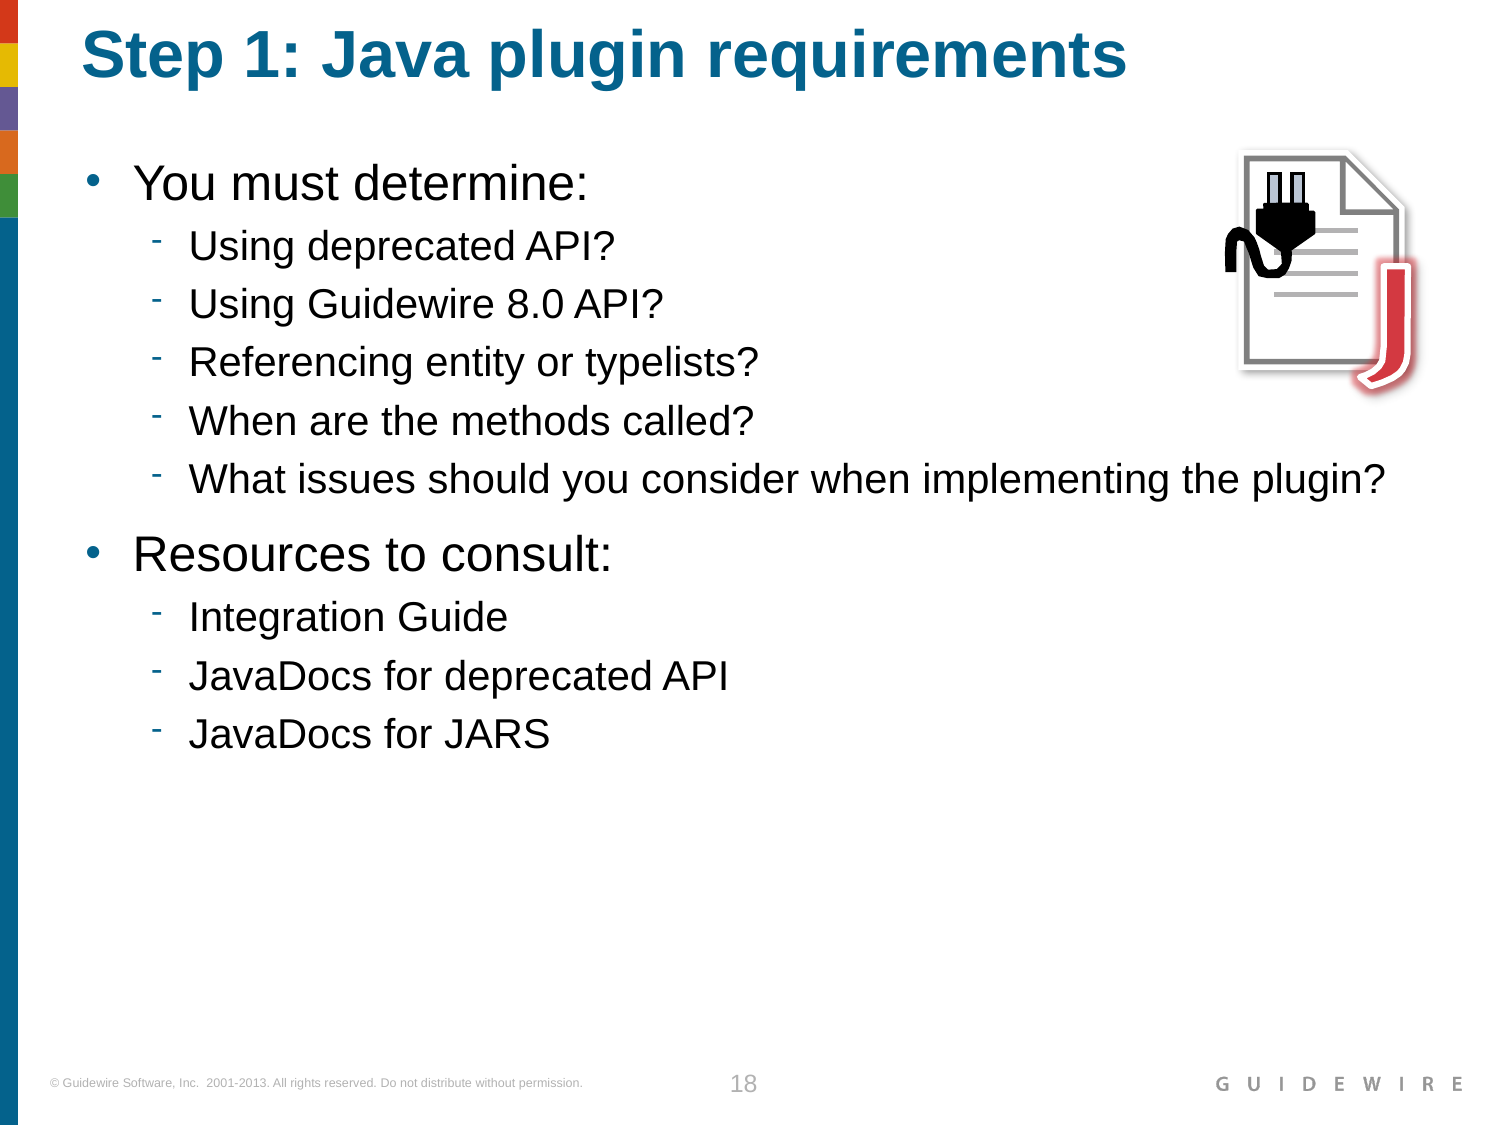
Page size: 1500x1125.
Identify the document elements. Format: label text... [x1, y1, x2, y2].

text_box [1224, 146, 1409, 387]
title Step 1: Java plugin requirements [81, 19, 1446, 142]
picture [1215, 1073, 1480, 1096]
list You must determine: Using deprecated API? Using Guidewire 8.0 API? Referencing entity or typelists? When are the methods called? What issues should you consider when implementing the plugin? Resources to consult: Integration Guide JavaDocs for deprecated API JavaDocs for JARS [85, 149, 1451, 1050]
